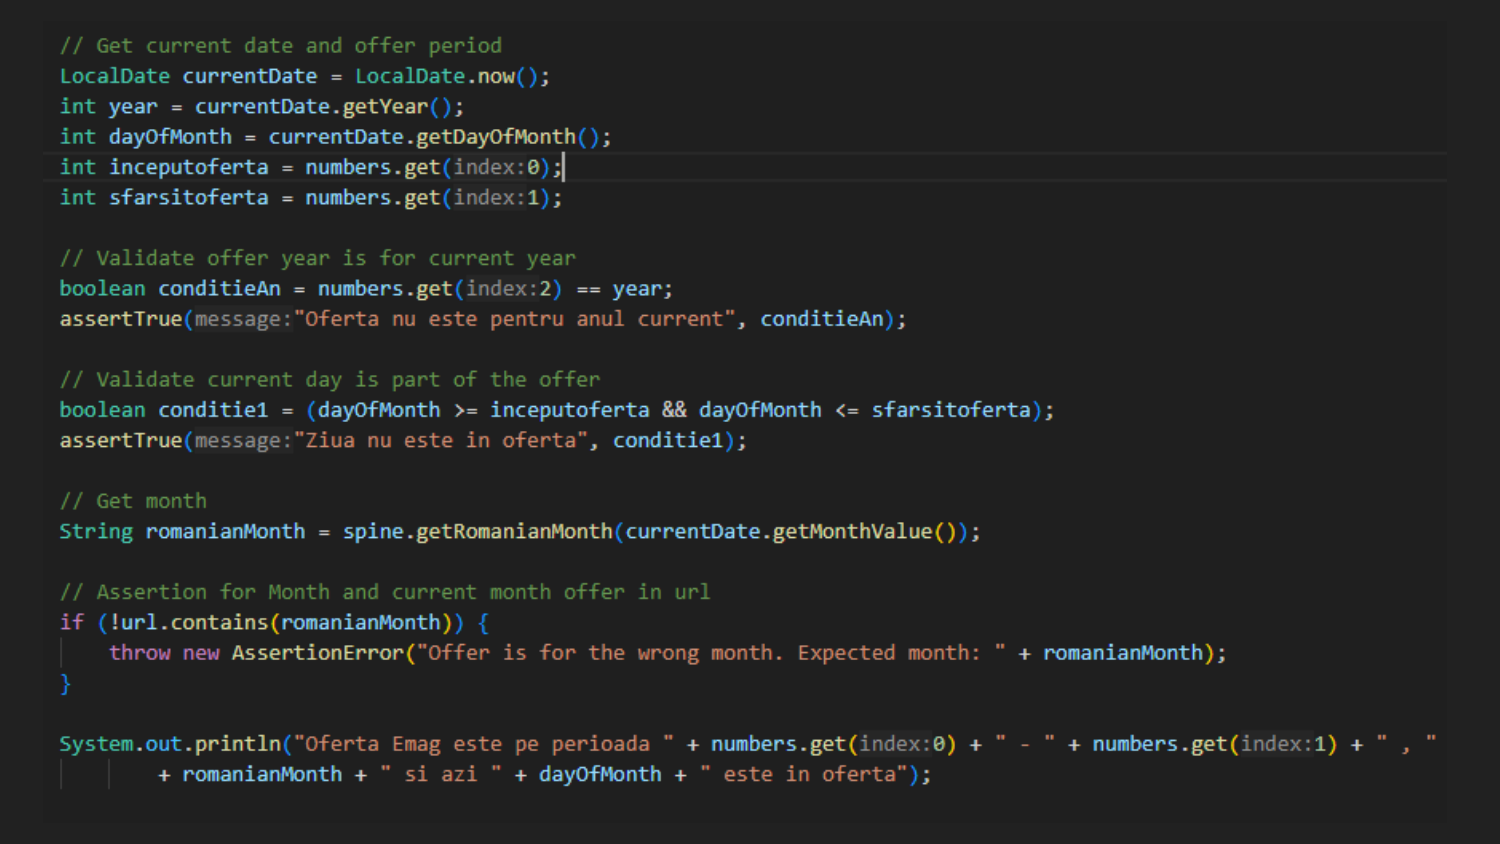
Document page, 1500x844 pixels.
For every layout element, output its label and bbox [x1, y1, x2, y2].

picture [43, 20, 1447, 823]
